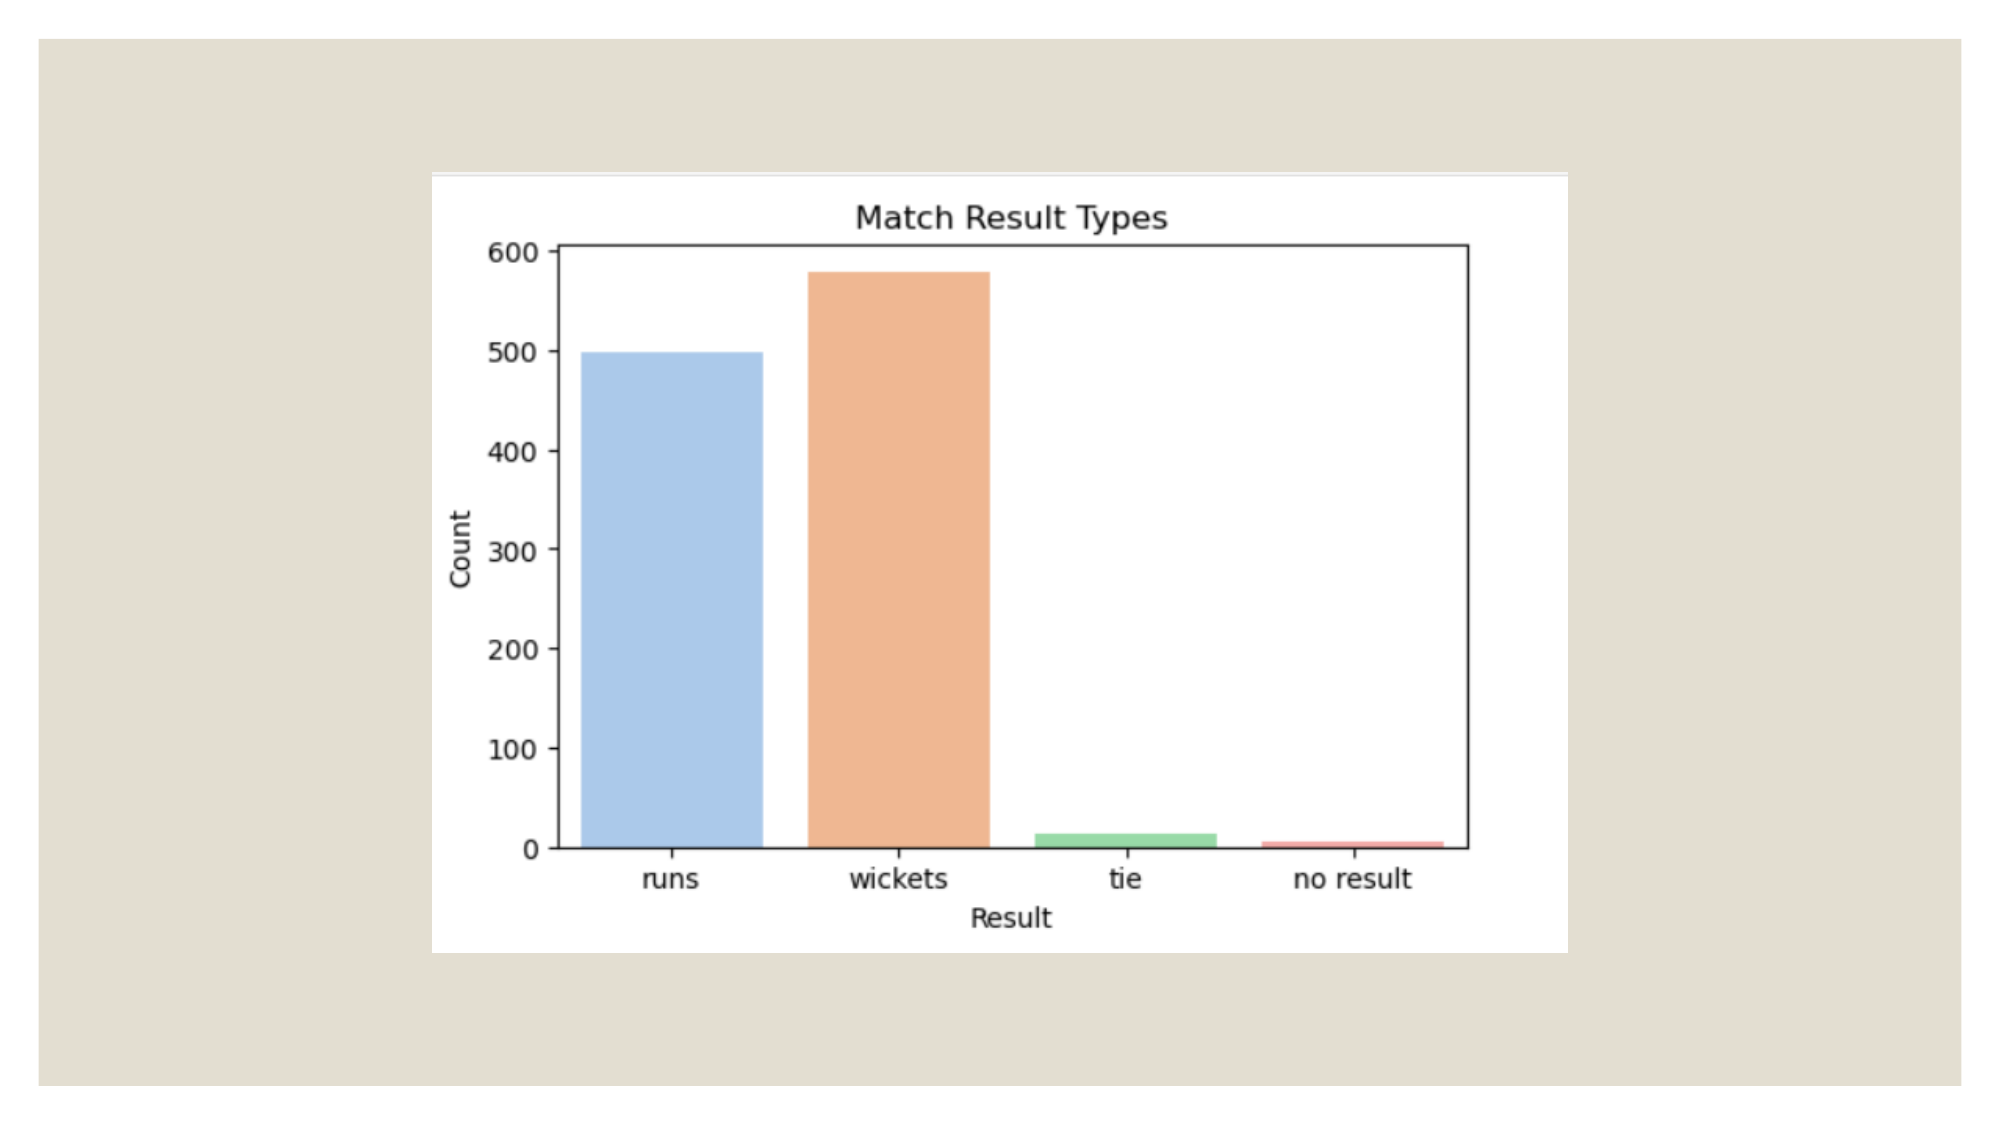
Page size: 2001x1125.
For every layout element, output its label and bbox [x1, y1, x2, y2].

picture [432, 172, 1568, 953]
